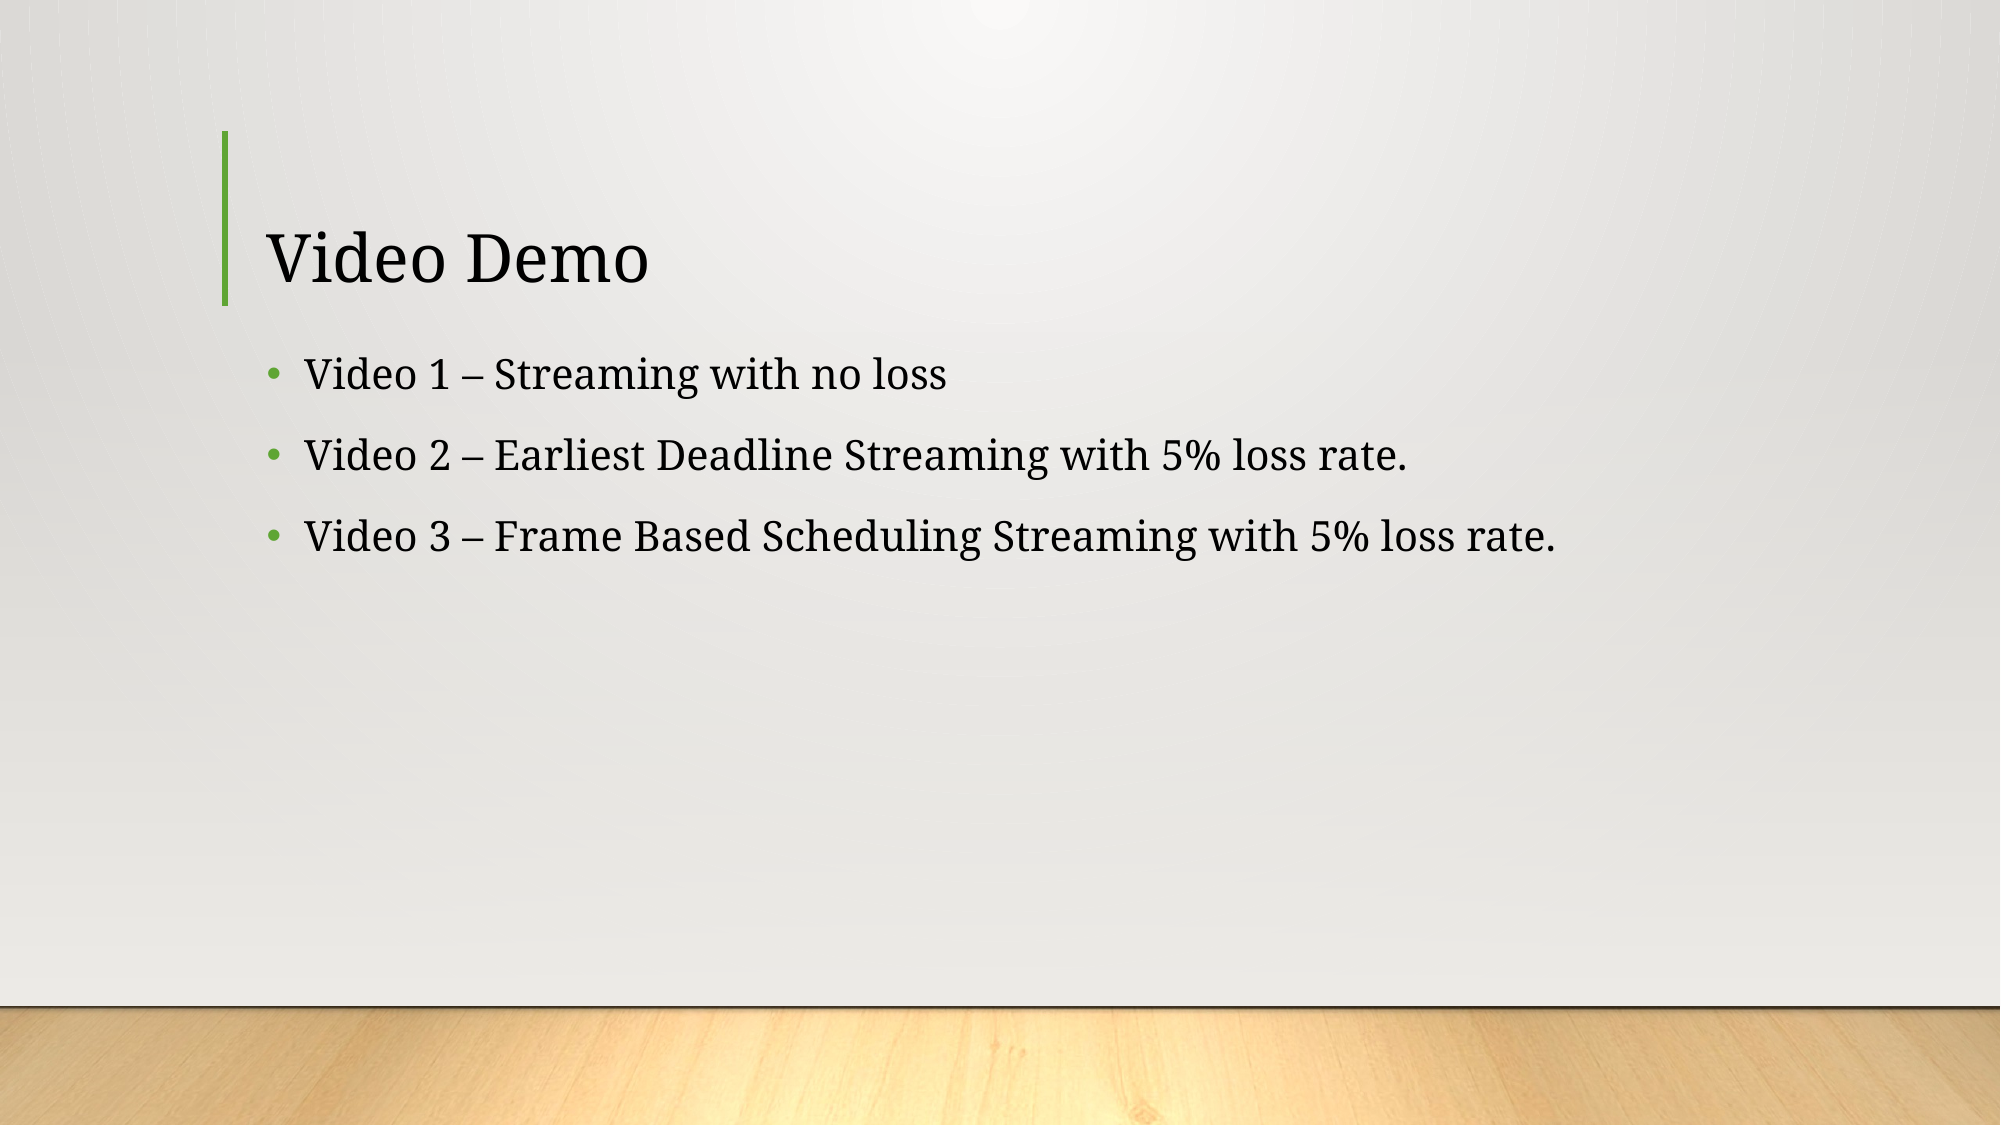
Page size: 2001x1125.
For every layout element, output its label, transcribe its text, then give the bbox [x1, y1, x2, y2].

picture [0, 1006, 2000, 1125]
title Video Demo [251, 131, 1814, 305]
list Video 1 – Streaming with no loss Video 2 – Earliest Deadline Streaming with 5% loss rate. Video 3 – Frame Based Scheduling Streaming with 5% loss rate. [251, 330, 1814, 897]
